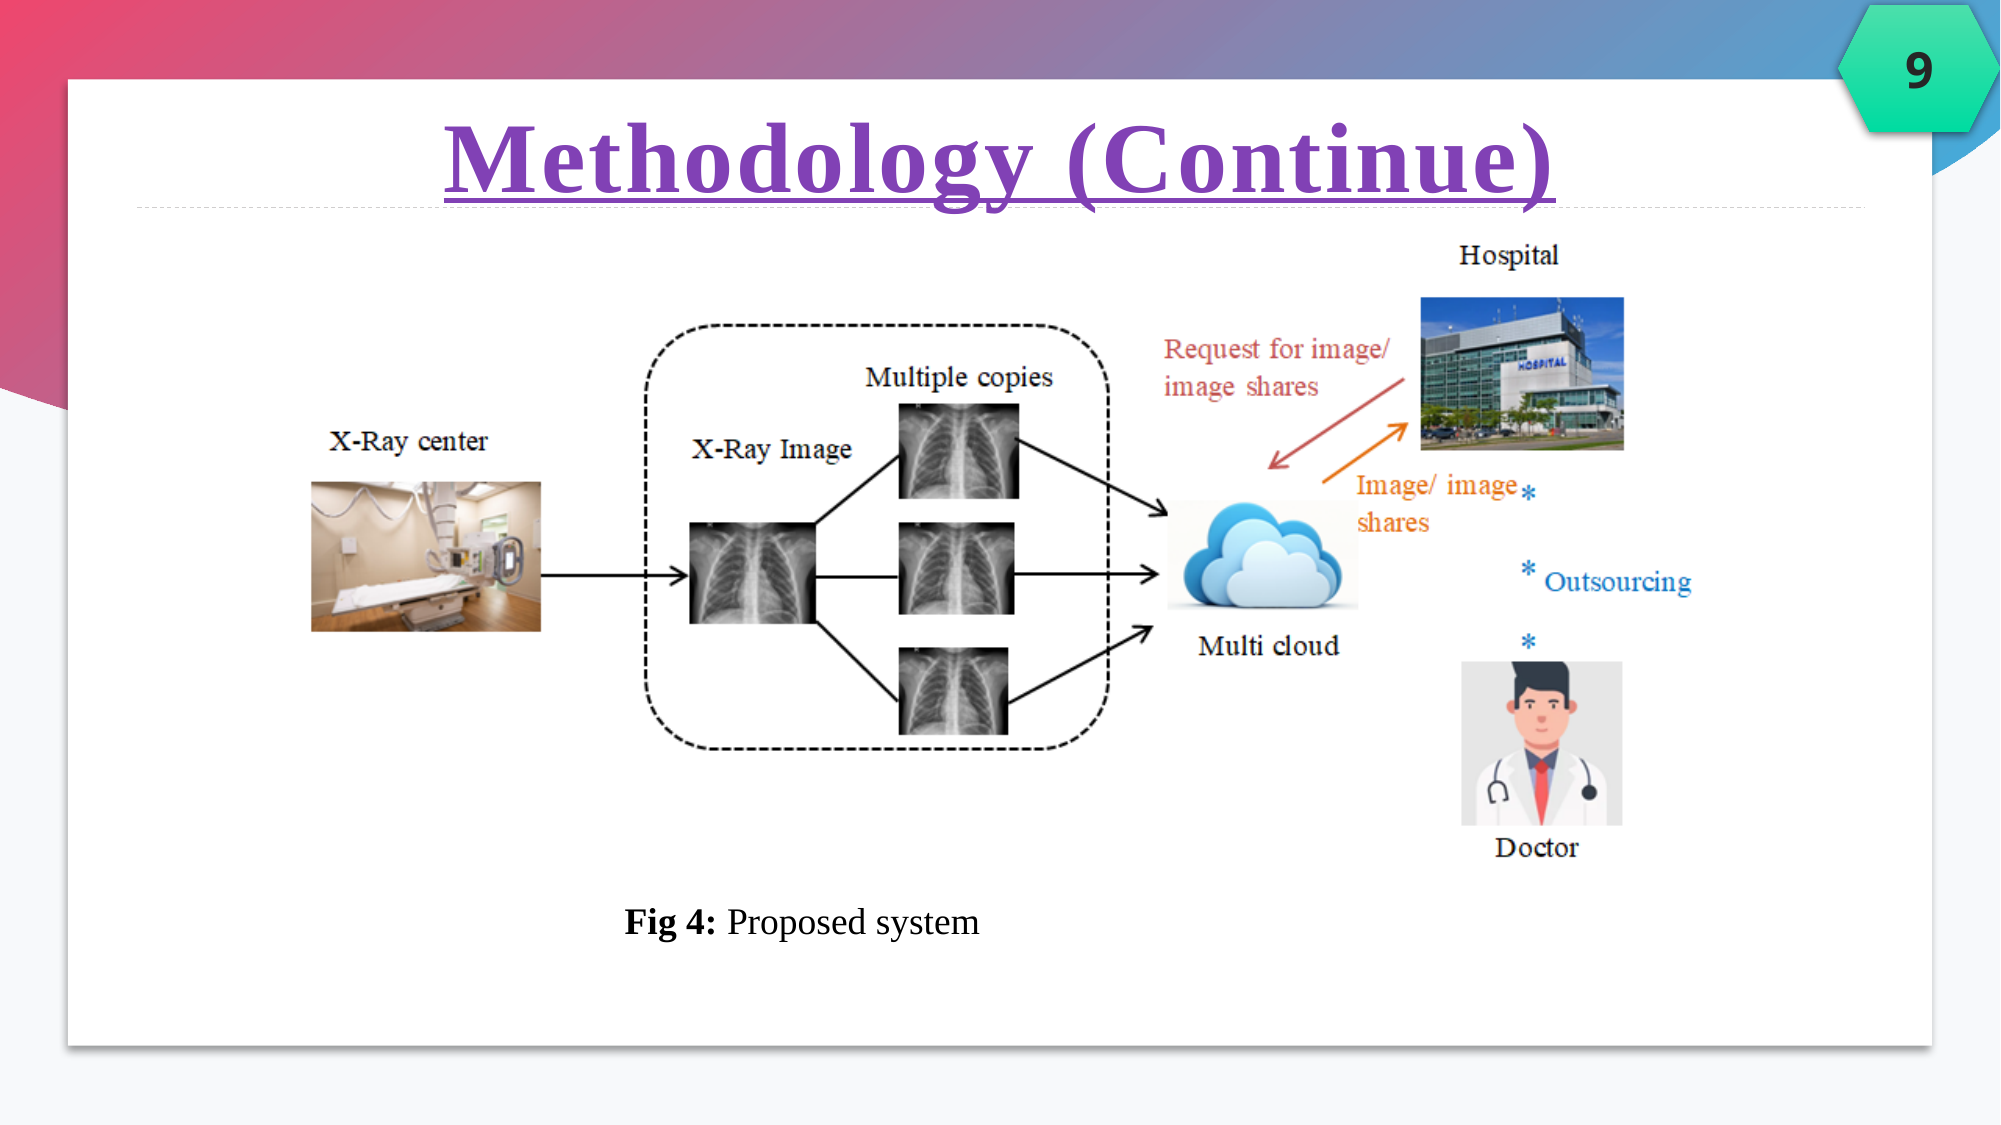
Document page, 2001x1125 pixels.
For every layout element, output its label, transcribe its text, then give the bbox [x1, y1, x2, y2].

text_box 9 [1838, 4, 2000, 132]
title Methodology (Continue) [137, 111, 1863, 208]
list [273, 235, 1693, 890]
text_box Fig 4: Proposed system [609, 890, 1283, 995]
